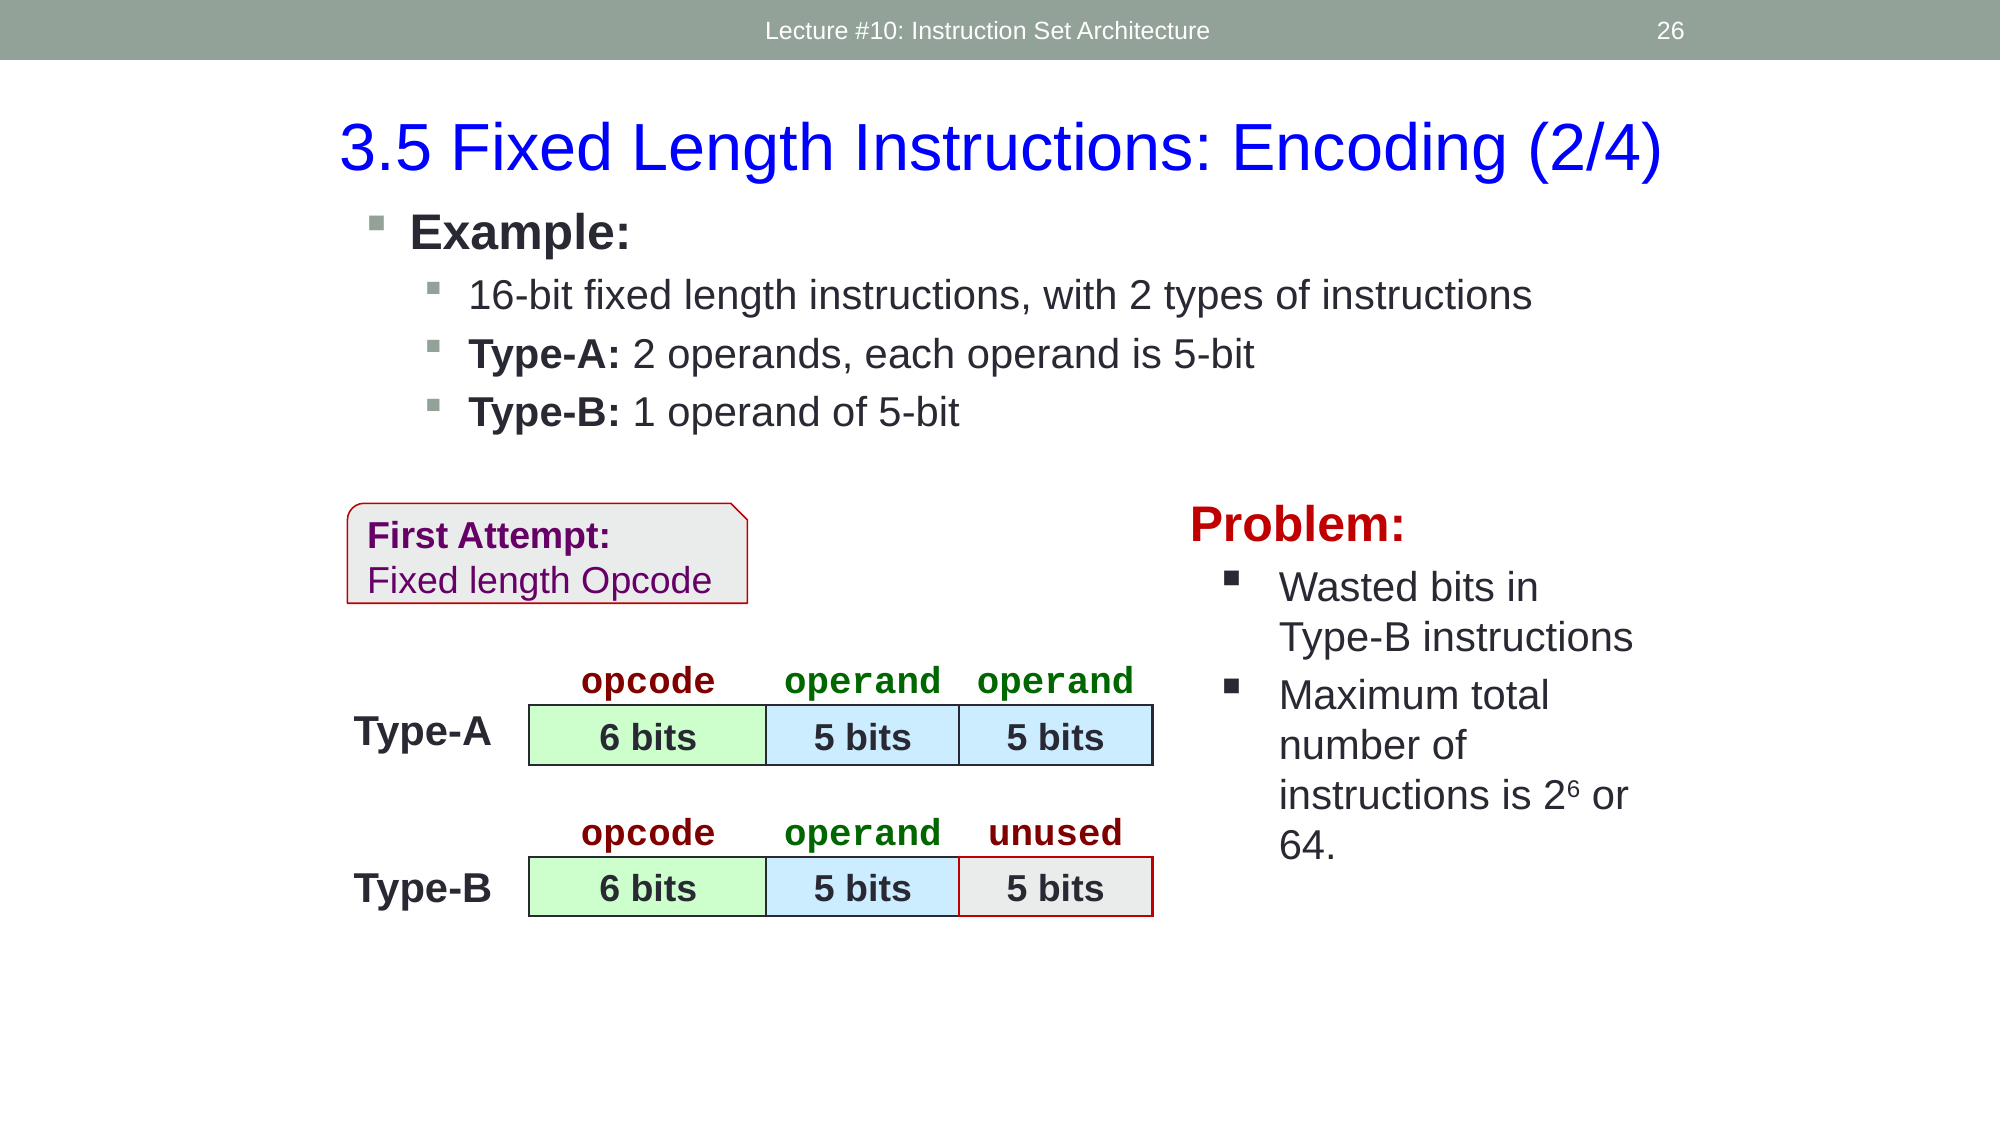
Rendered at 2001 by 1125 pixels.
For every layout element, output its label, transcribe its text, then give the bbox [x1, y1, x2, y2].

slide_number [324, 3, 800, 57]
text_box Problem: Wasted bits in Type-B instructions Maximum total number of instructions is 26 or 64. [1175, 483, 1675, 909]
text_box First Attempt: Fixed length Opcode [345, 501, 750, 606]
text_box 3.5 Fixed Length Instructions: Encoding (2/4) [324, 96, 1700, 192]
slide_number 26 [1558, 3, 1700, 57]
footer Lecture #10: Instruction Set Architecture [800, 3, 1558, 57]
list Example: 16-bit fixed length instructions, with 2 types of instructions Type-A: 2 operands, each operand is 5-bit Type-B: 1 operand of 5-bit [350, 192, 1700, 468]
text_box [312, 654, 1153, 920]
